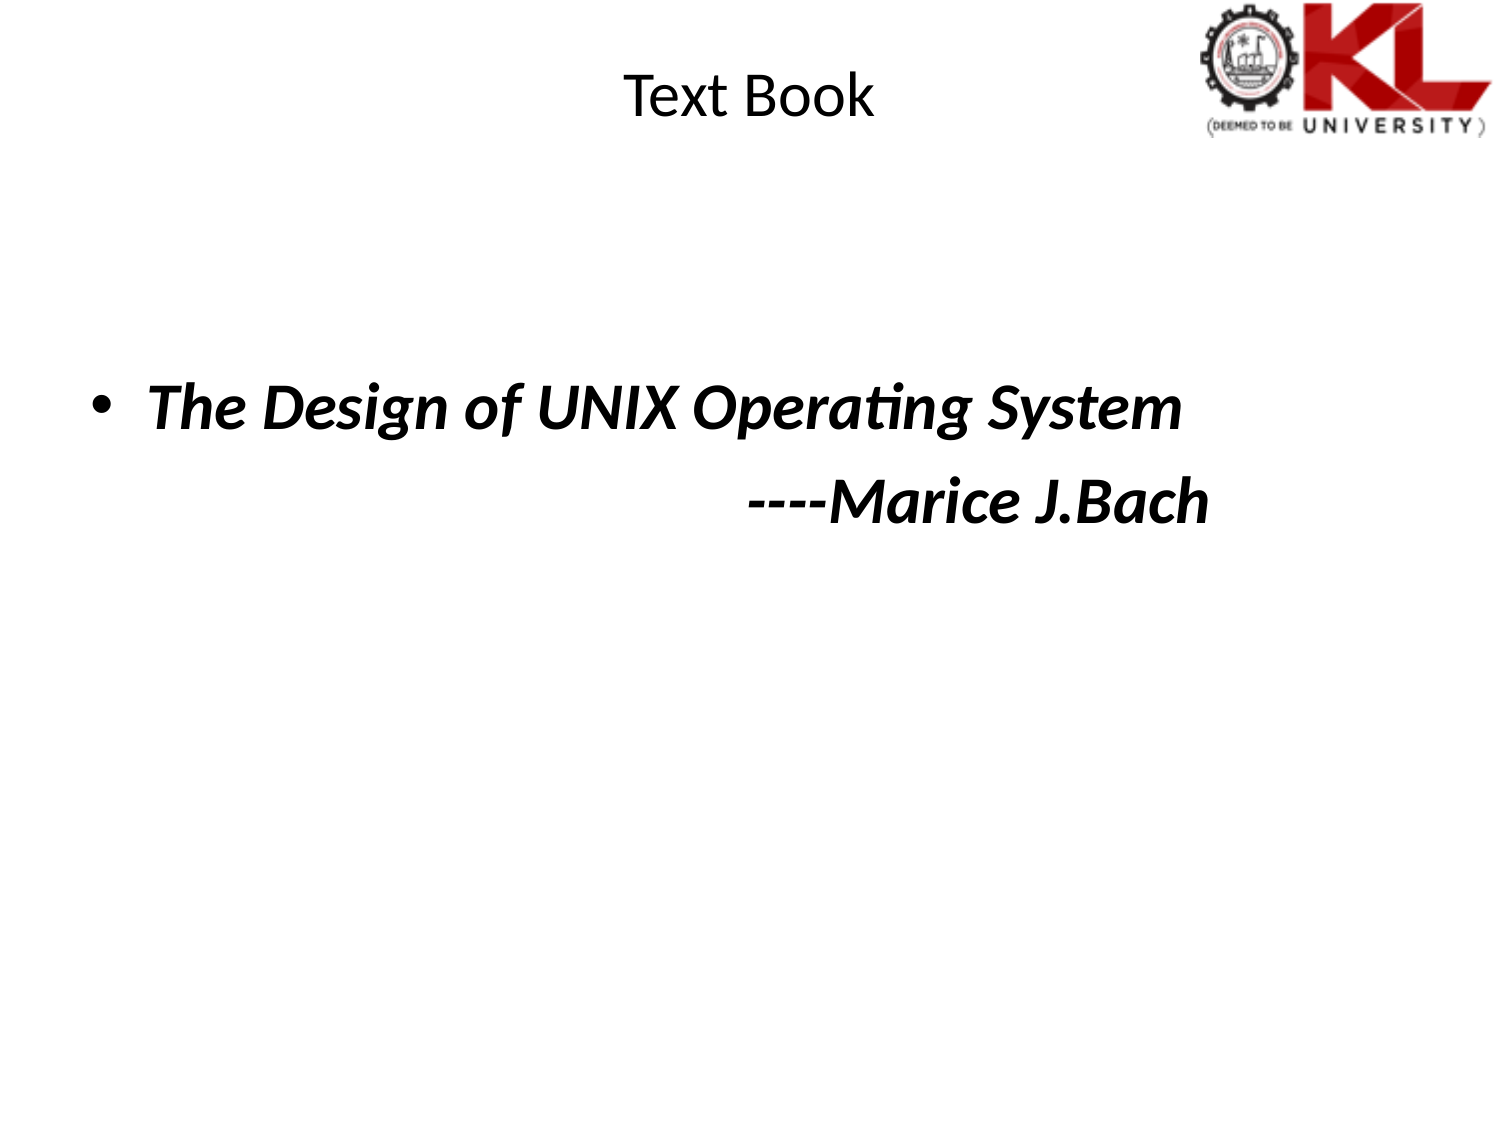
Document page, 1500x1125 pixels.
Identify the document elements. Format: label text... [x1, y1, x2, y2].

picture [1199, 0, 1500, 138]
title Text Book [75, 45, 1194, 138]
list The Design of UNIX Operating System ----Marice J.Bach [75, 262, 1425, 1005]
